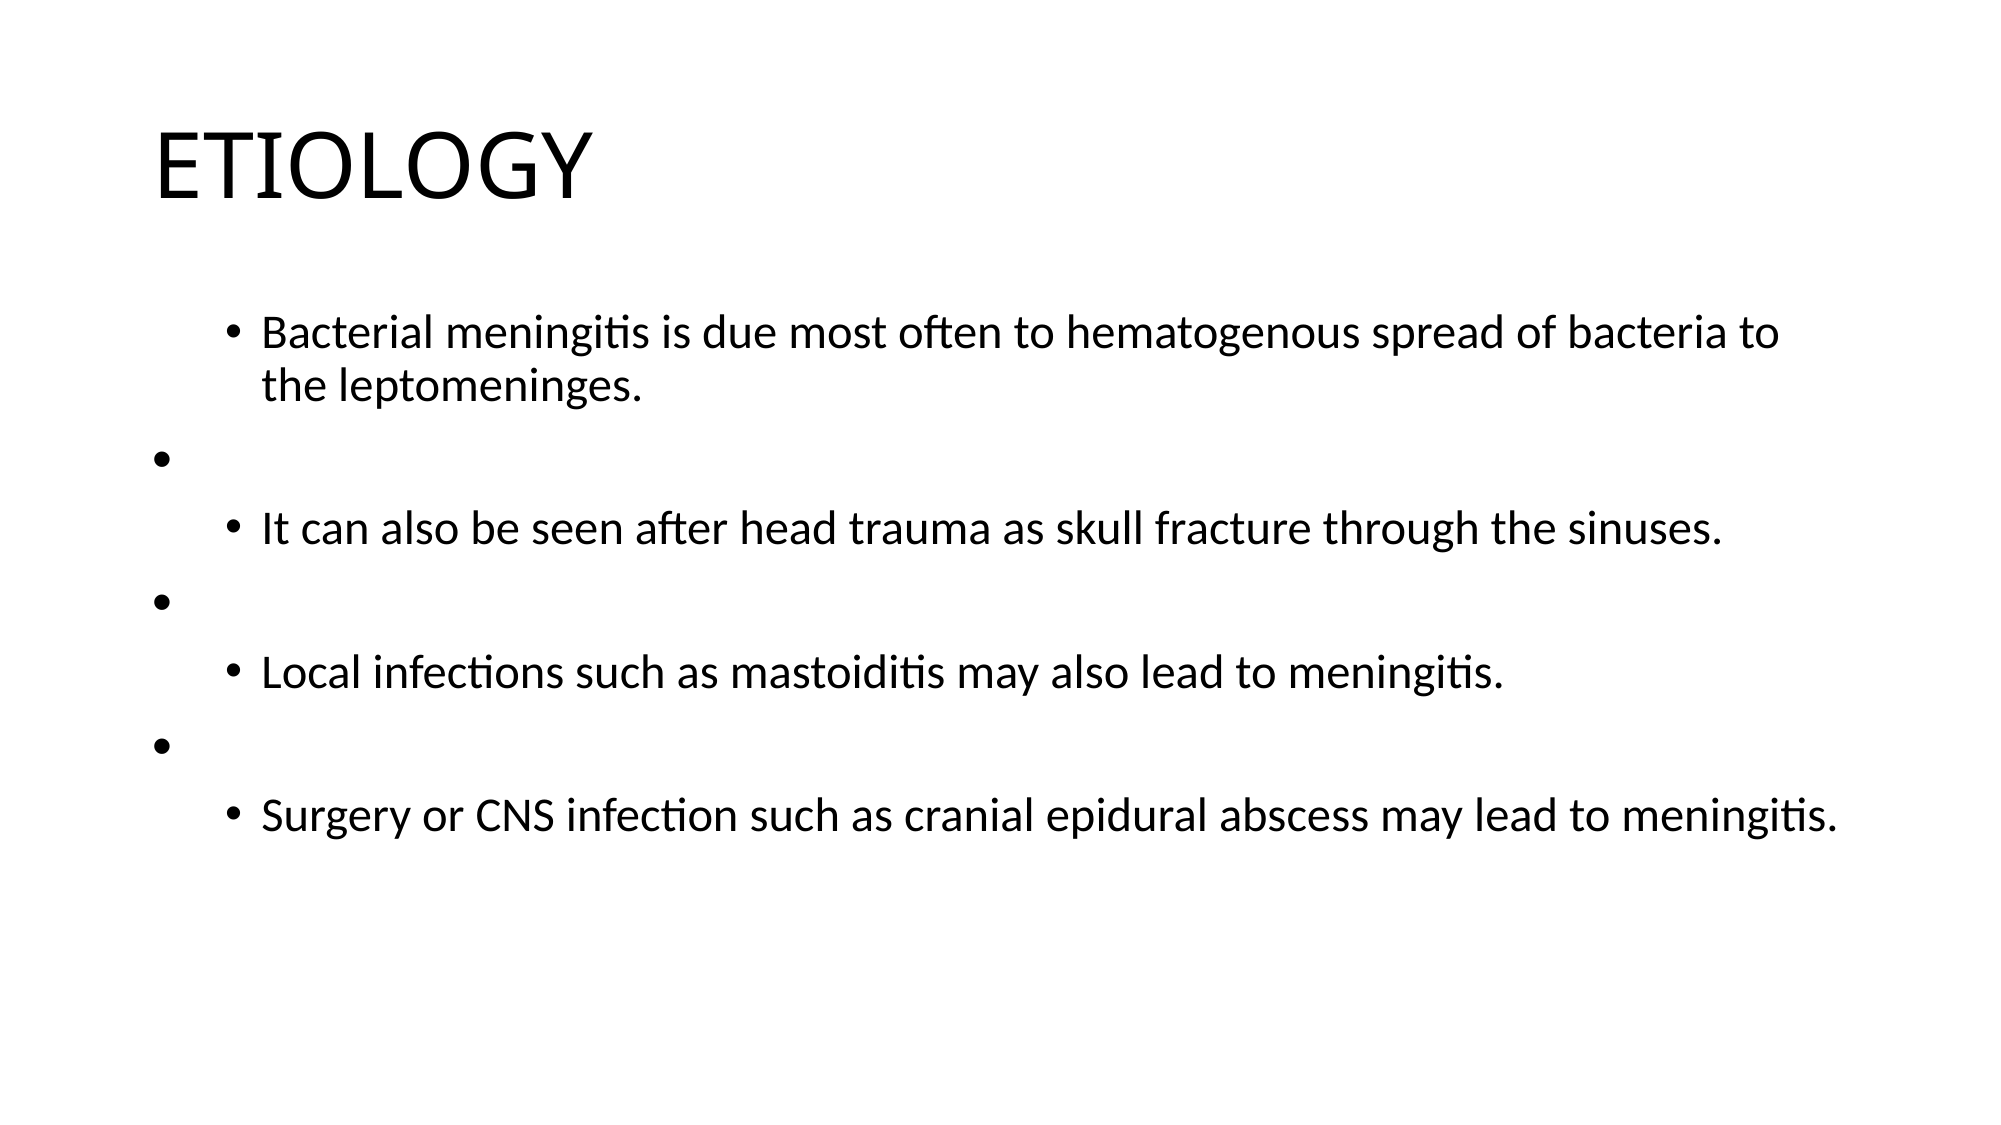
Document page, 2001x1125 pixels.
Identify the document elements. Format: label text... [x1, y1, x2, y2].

title ETIOLOGY [137, 59, 1863, 278]
list Bacterial meningitis is due most often to hematogenous spread of bacteria to the leptomeninges. It can also be seen after head trauma as skull fracture through the sinuses. Local infections such as mastoiditis may also lead to meningitis. Surgery or CNS infection such as cranial epidural abscess may lead to meningitis. [137, 299, 1863, 1014]
